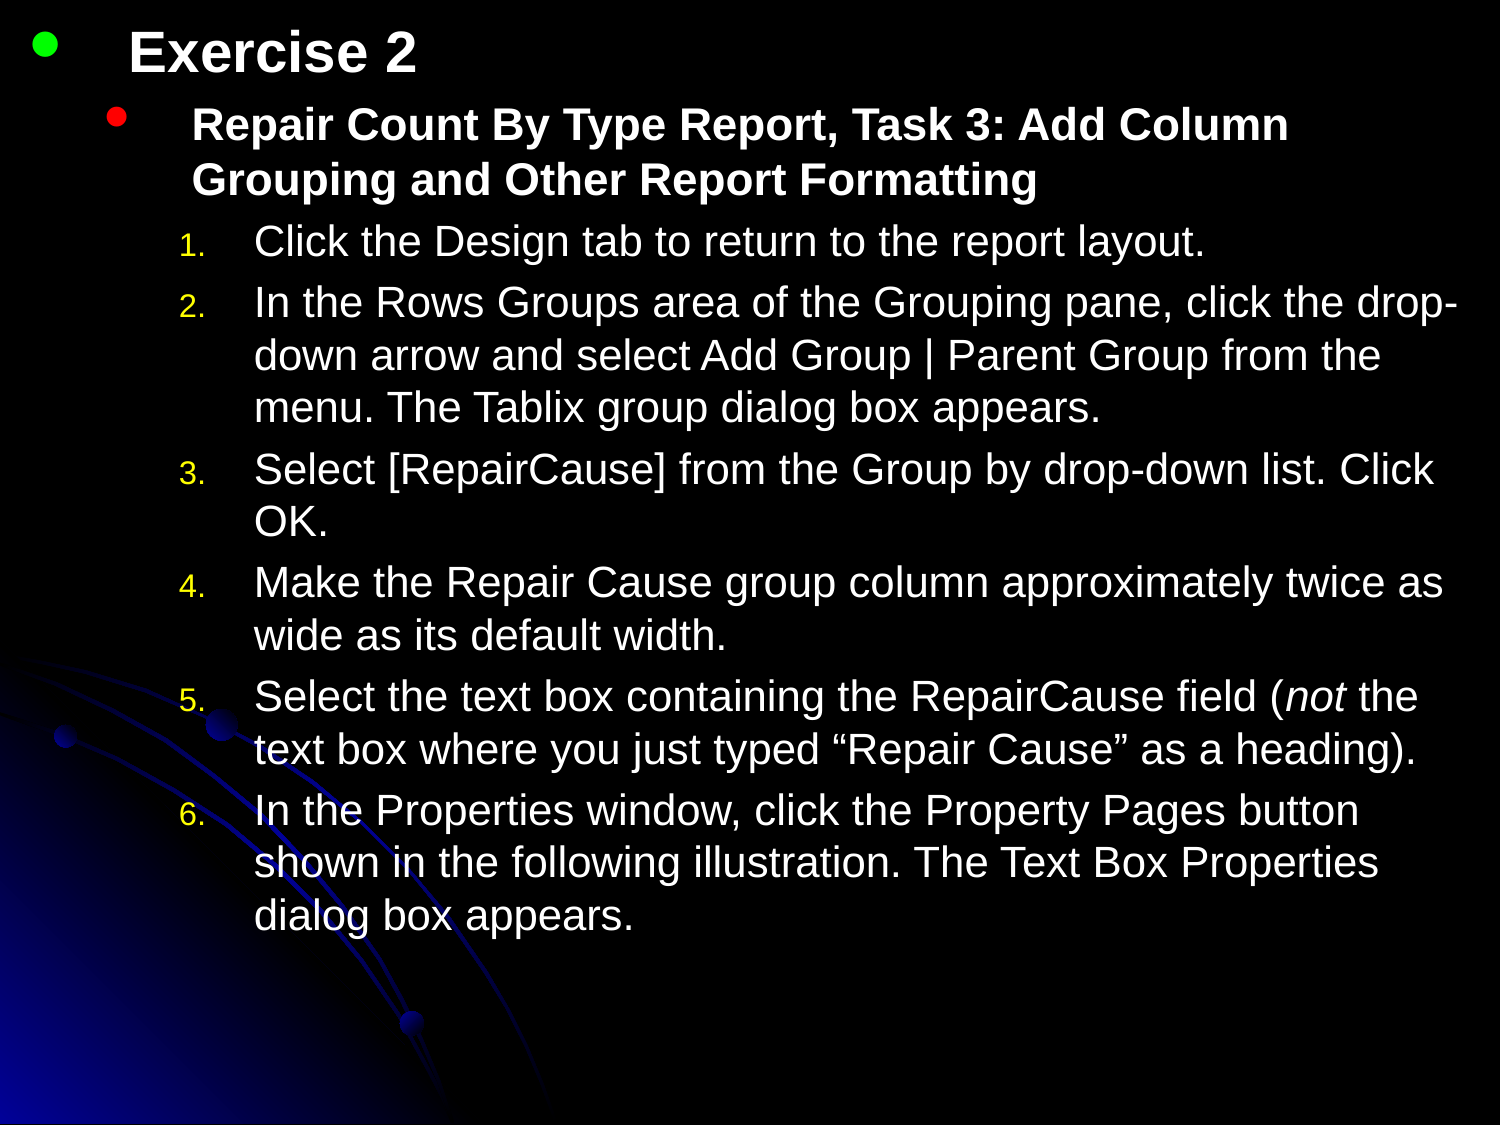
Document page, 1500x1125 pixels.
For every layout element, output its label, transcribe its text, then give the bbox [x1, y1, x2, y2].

list Exercise 2 Repair Count By Type Report, Task 3: Add Column Grouping and Other Report Formatting Click the Design tab to return to the report layout. In the Rows Groups area of the Grouping pane, click the drop-down arrow and select Add Group | Parent Group from the menu. The Tablix group dialog box appears. Select [RepairCause] from the Group by drop-down list. Click OK. Make the Repair Cause group column approximately twice as wide as its default width. Select the text box containing the RepairCause field (not the text box where you just typed “Repair Cause” as a heading). In the Properties window, click the Property Pages button shown in the following illustration. The Text Box Properties dialog box appears. [13, 14, 1490, 1103]
